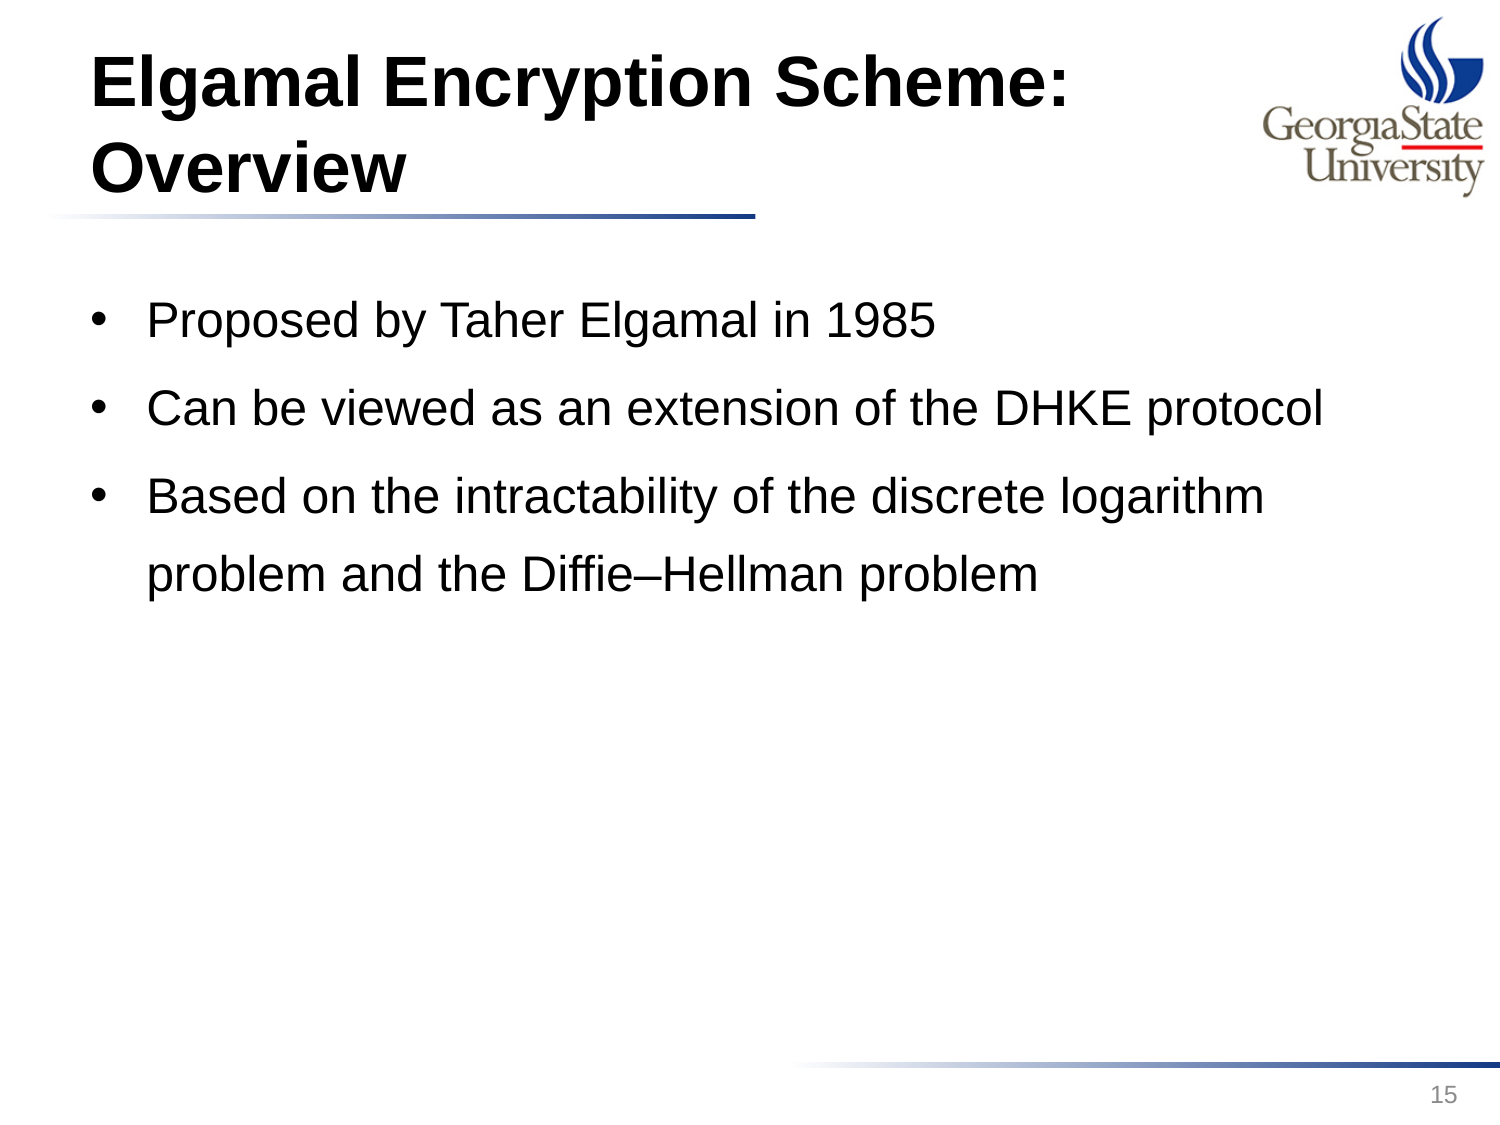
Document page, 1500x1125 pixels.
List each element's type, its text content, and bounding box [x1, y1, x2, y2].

picture [1247, 0, 1500, 216]
slide_number 15 [1123, 1064, 1474, 1124]
title Elgamal Encryption Scheme: Overview [75, 27, 1234, 215]
list Proposed by Taher Elgamal in 1985 Can be viewed as an extension of the DHKE protocol Based on the intractability of the discrete logarithm problem and the Diffie–Hellman problem [75, 262, 1425, 1005]
